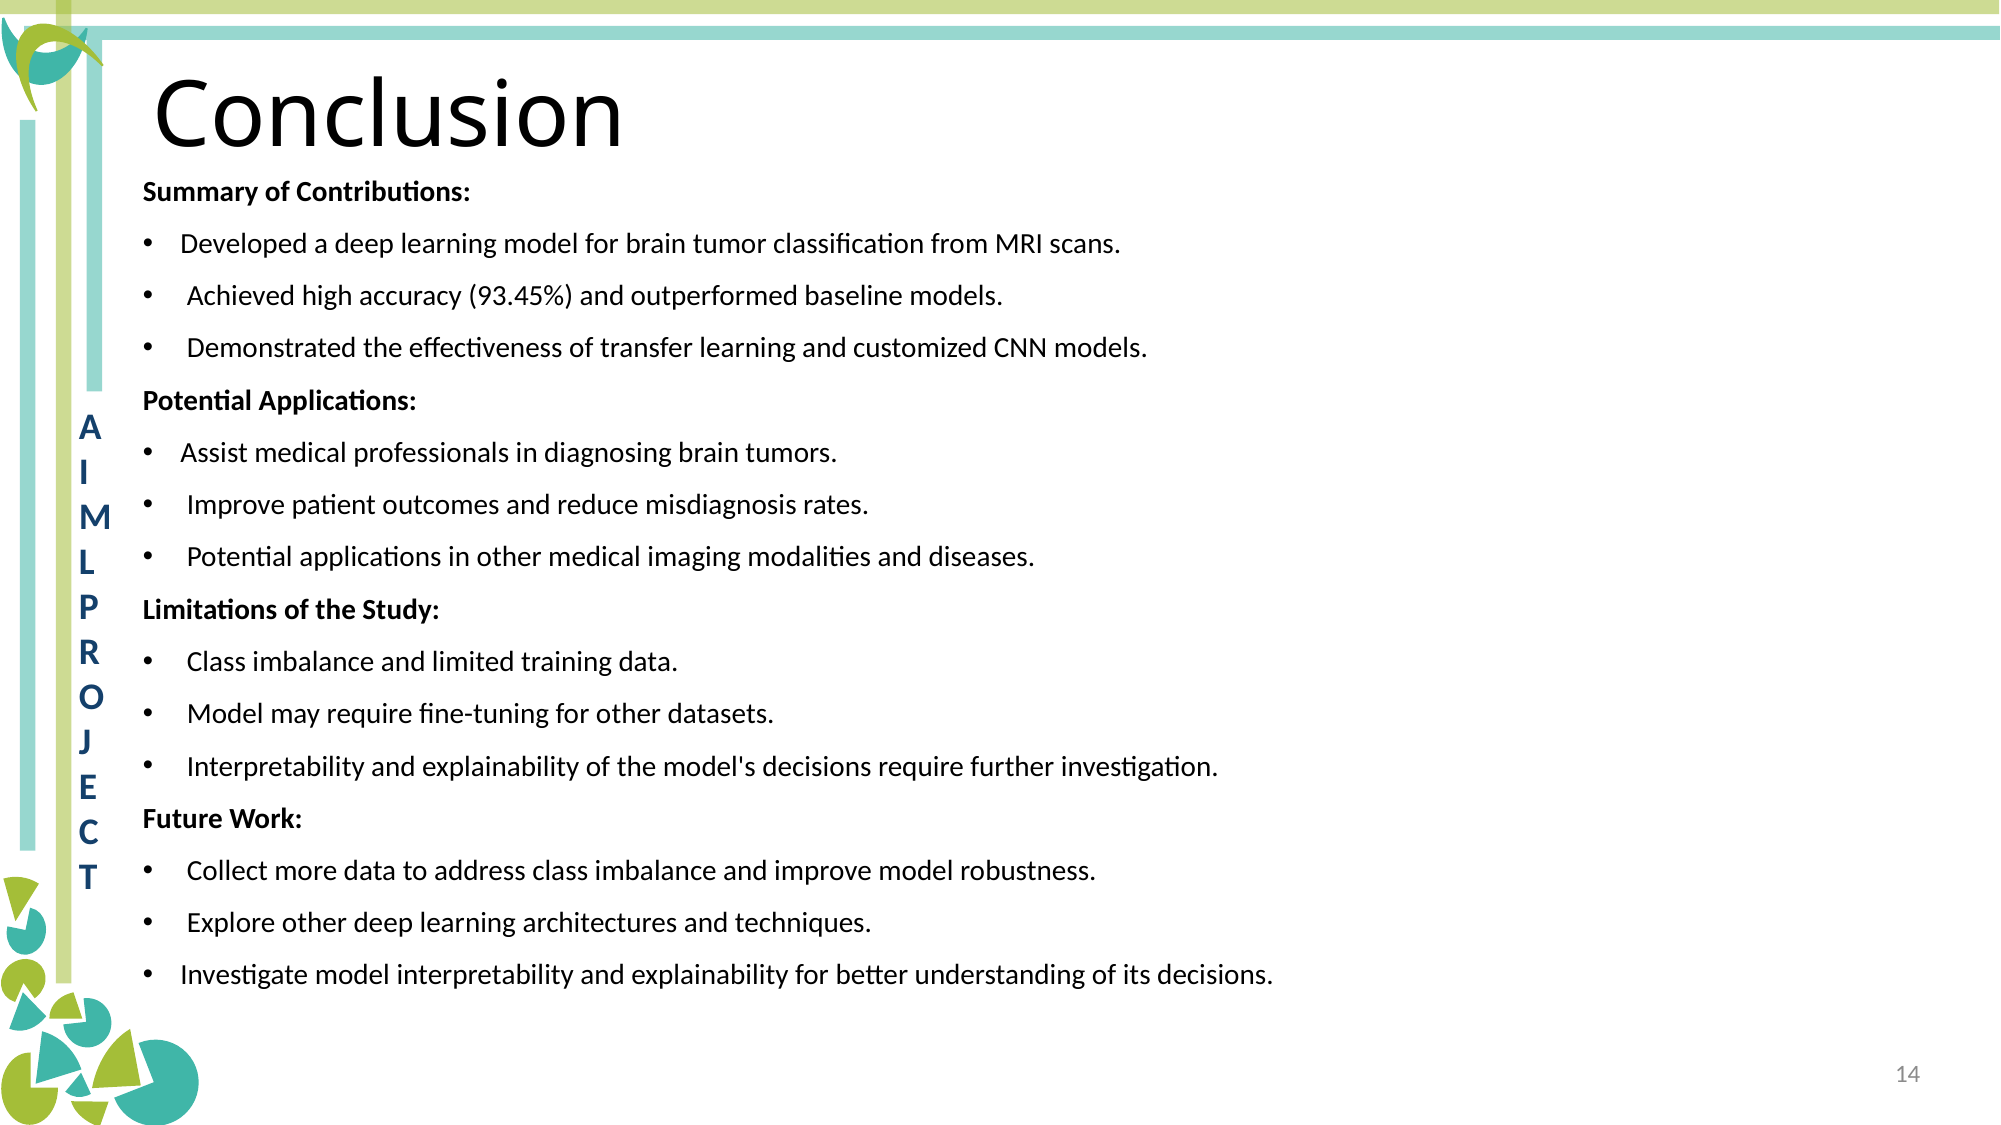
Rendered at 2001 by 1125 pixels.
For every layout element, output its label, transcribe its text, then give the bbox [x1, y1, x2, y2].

slide_number 14 [1485, 1042, 1936, 1103]
list Summary of Contributions: Developed a deep learning model for brain tumor classification from MRI scans. Achieved high accuracy (93.45%) and outperformed baseline models. Demonstrated the effectiveness of transfer learning and customized CNN models. Potential Applications: Assist medical professionals in diagnosing brain tumors. Improve patient outcomes and reduce misdiagnosis rates. Potential applications in other medical imaging modalities and diseases. Limitations of the Study: Class imbalance and limited training data. Model may require fine-tuning for other datasets. Interpretability and explainability of the model's decisions require further investigation. Future Work: Collect more data to address class imbalance and improve model robustness. Explore other deep learning architectures and techniques. Investigate model interpretability and explainability for better understanding of its decisions. [128, 168, 1854, 883]
title Conclusion [137, 59, 1863, 278]
